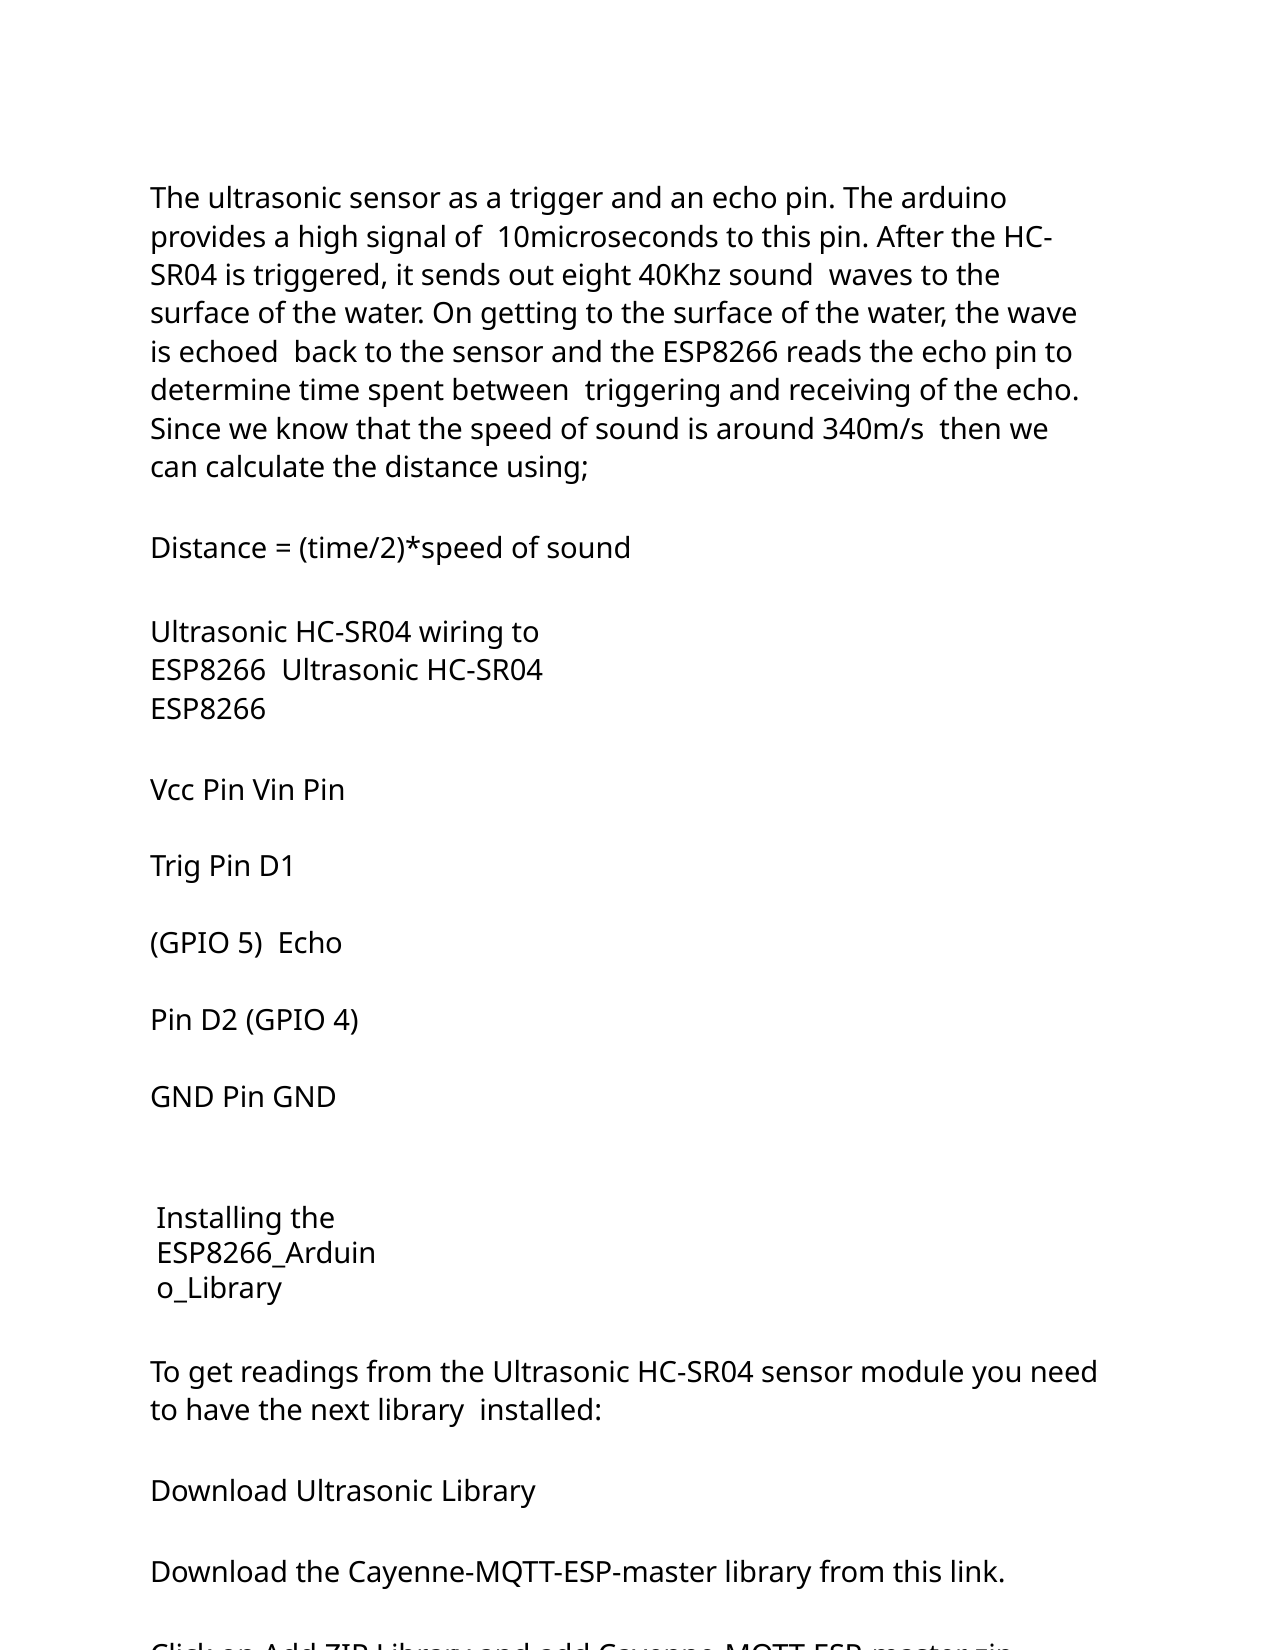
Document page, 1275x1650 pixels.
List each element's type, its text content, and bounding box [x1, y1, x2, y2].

text_box The ultrasonic sensor as a trigger and an echo pin. The arduino provides a high signal of 10microseconds to this pin. After the HC-SR04 is triggered, it sends out eight 40Khz sound waves to the surface of the water. On getting to the surface of the water, the wave is echoed back to the sensor and the ESP8266 reads the echo pin to determine time spent between triggering and receiving of the echo. Since we know that the speed of sound is around 340m/s then we can calculate the distance using; Distance = (time/2)*speed of sound Ultrasonic HC-SR04 wiring to ESP8266 Ultrasonic HC-SR04 ESP8266 Vcc Pin Vin Pin Trig Pin D1 (GPIO 5) Echo Pin D2 (GPIO 4) GND Pin GND Installing the ESP8266_Arduino_Library To get readings from the Ultrasonic HC-SR04 sensor module you need to have the next library installed: Download Ultrasonic Library Download the Cayenne-MQTT-ESP-master library from this link. Click on Add ZIP Library and add Cayenne-MQTT-ESP-master zip file, or directly copy the folder (Cayenne-MQTT-ESP-master) and paste it in Libraries folder of Arduino IDE. [147, 173, 1107, 1650]
